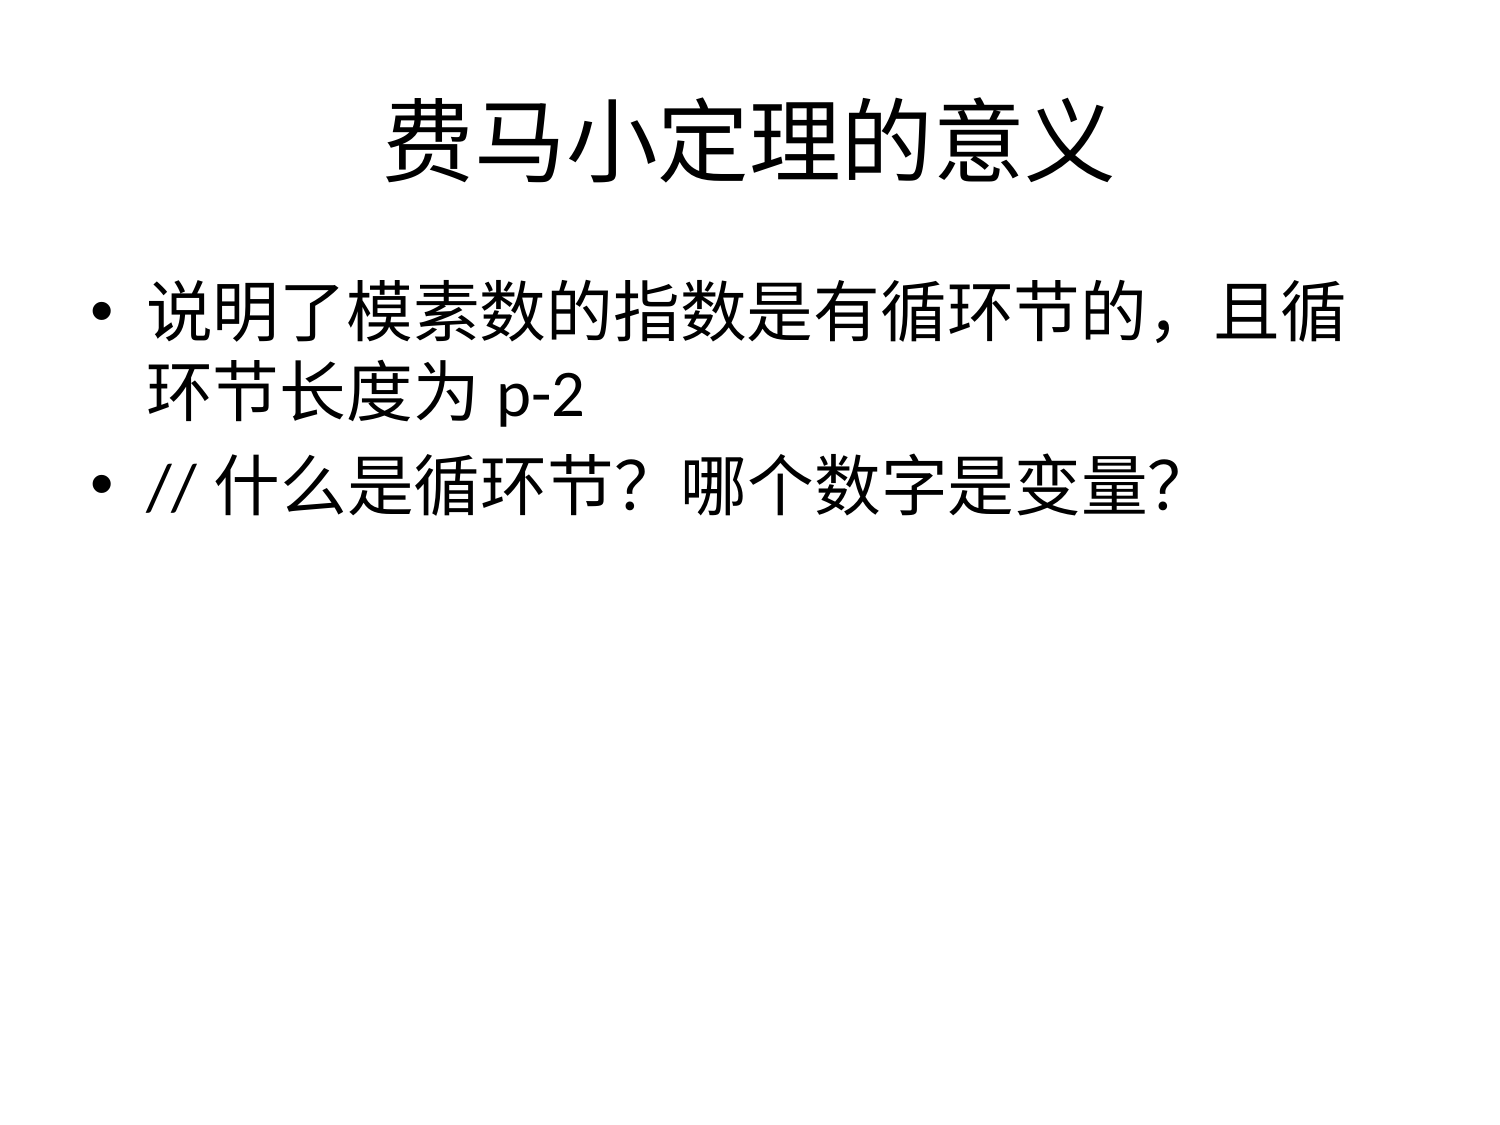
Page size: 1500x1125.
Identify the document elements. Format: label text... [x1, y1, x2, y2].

title 费马小定理的意义 [75, 45, 1425, 233]
list 说明了模素数的指数是有循环节的，且循环节长度为p-2 //什么是循环节？哪个数字是变量？ [75, 262, 1425, 1005]
